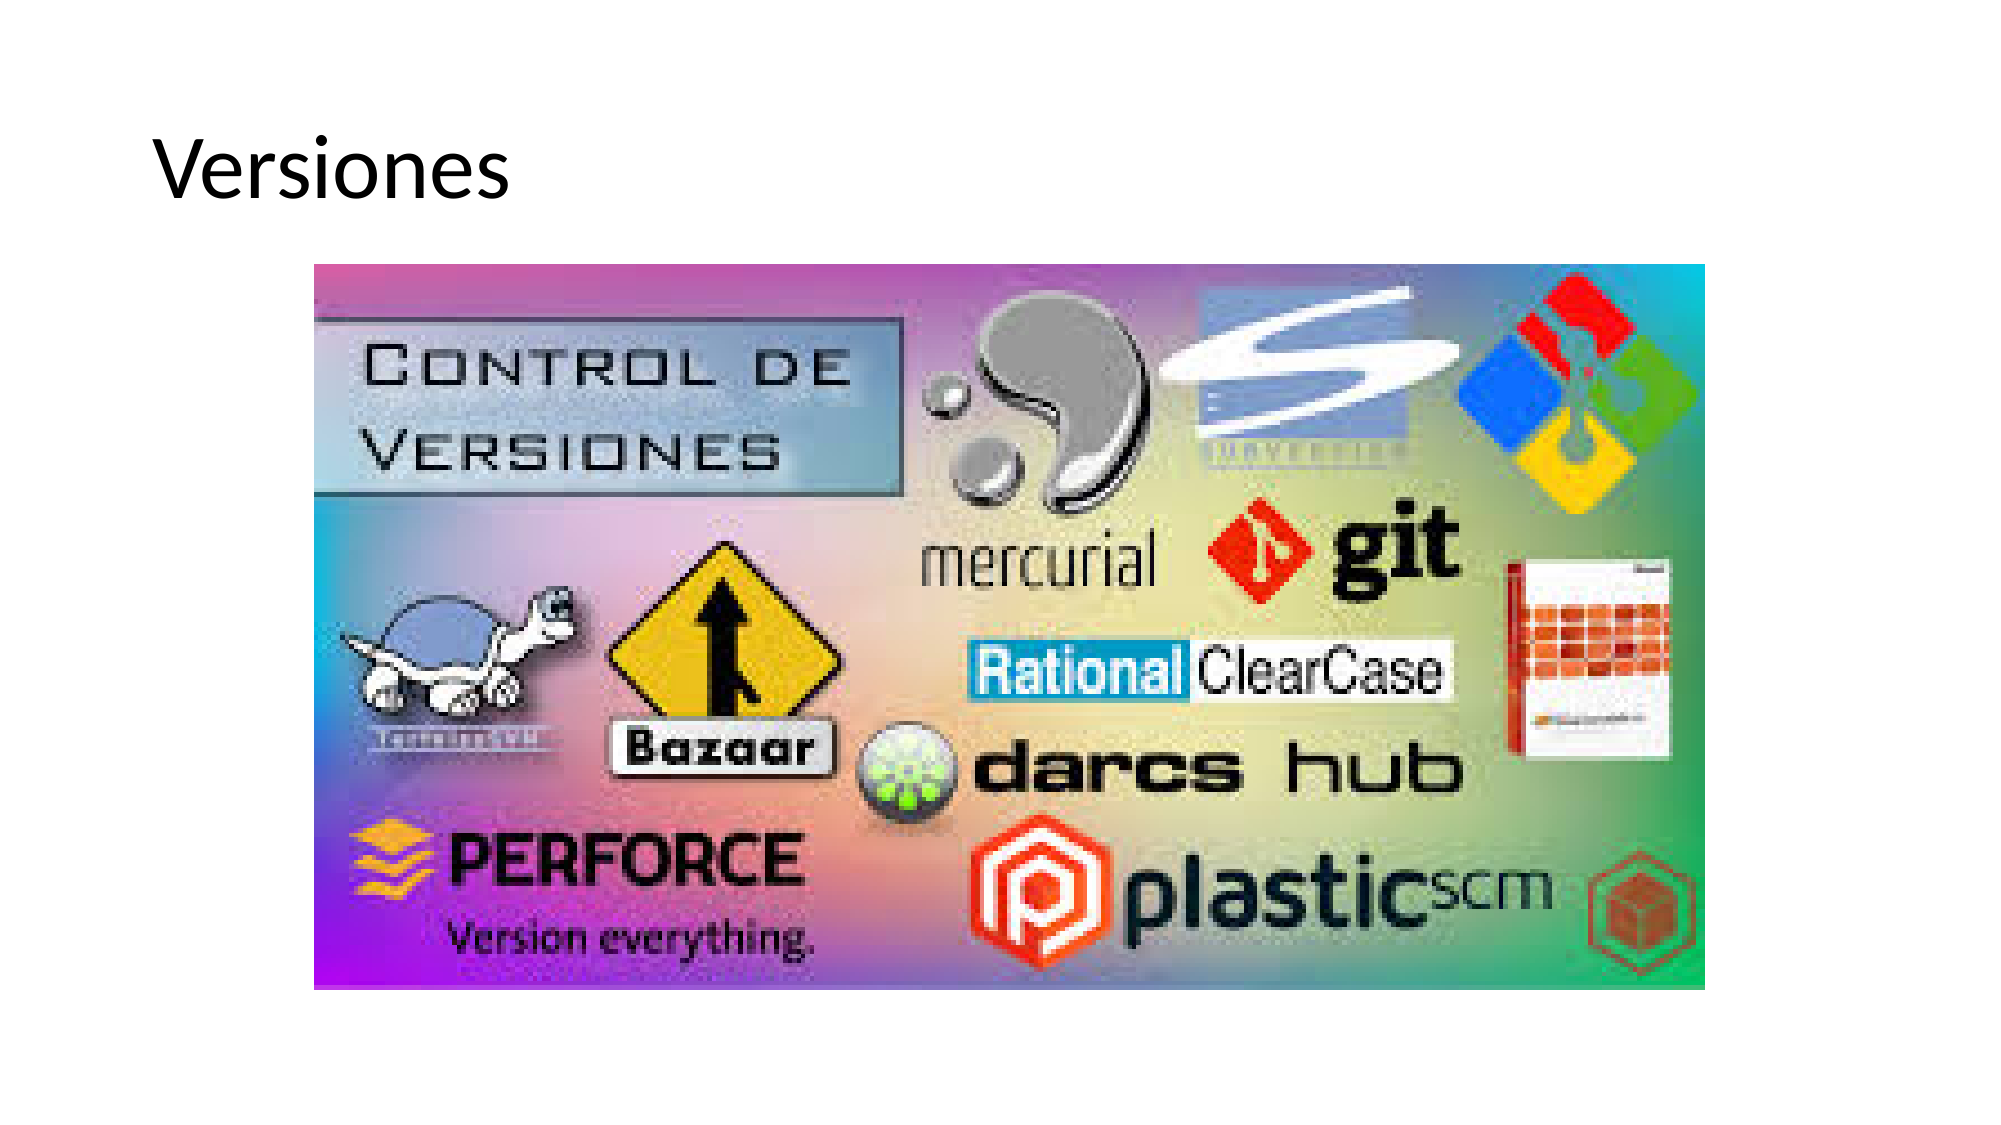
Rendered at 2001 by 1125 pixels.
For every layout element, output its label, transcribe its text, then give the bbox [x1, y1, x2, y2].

title Versiones [137, 59, 1863, 278]
picture [313, 264, 1706, 990]
